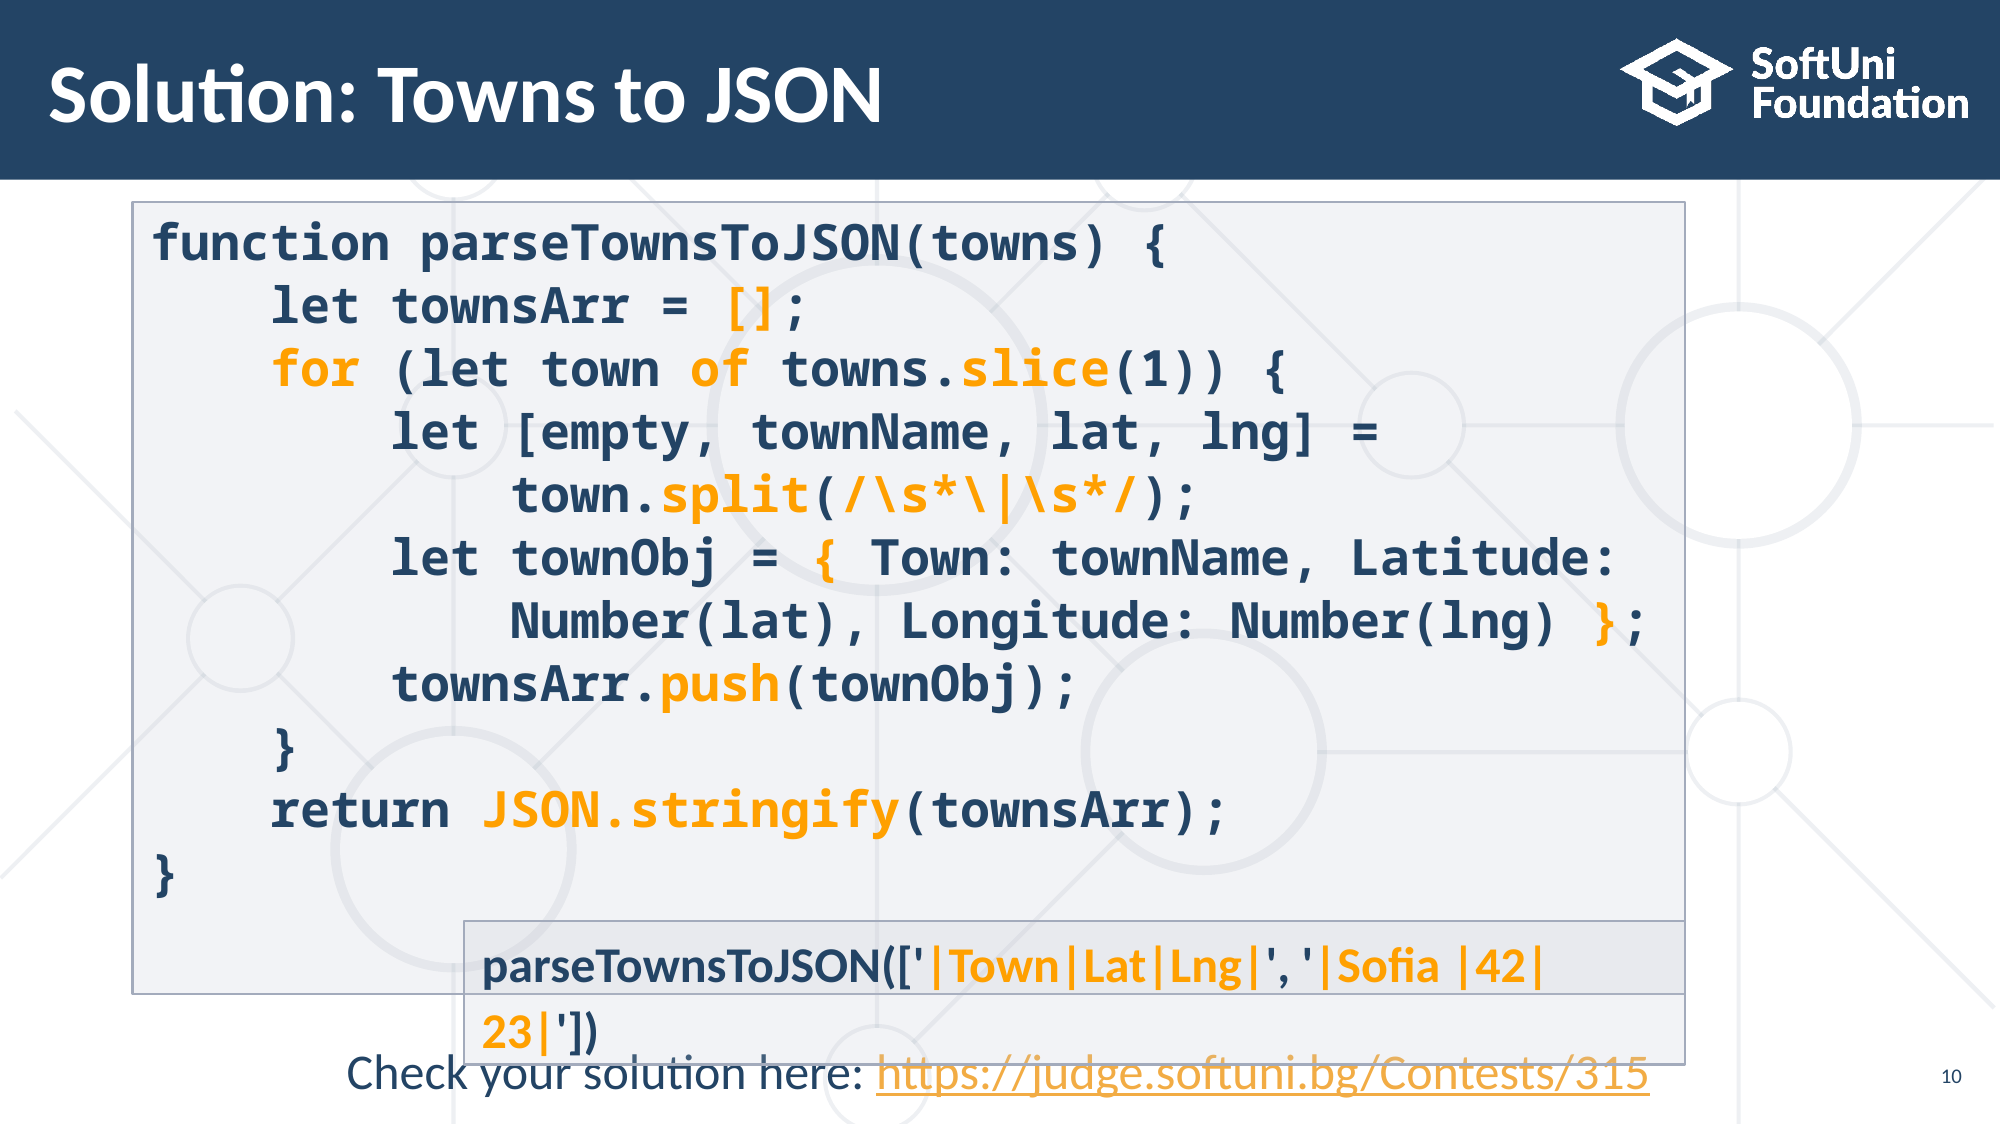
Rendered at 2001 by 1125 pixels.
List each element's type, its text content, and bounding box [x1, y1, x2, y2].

text_box function parseTownsToJSON(towns) { let townsArr = []; for (let town of towns.slice(1)) { let [empty, townName, lat, lng] = town.split(/\s*\|\s*/); let townObj = { Town: townName, Latitude: Number(lat), Longitude: Number(lng) }; townsArr.push(townObj); } return JSON.stringify(townsArr); } [132, 201, 1686, 994]
slide_number 10 [1897, 1049, 1968, 1101]
title Solution: Towns to JSON [31, 16, 1591, 162]
text_box parseTownsToJSON(['|Town|Lat|Lng|', '|Sofia |42|23|']) [463, 920, 1686, 1065]
picture [1619, 38, 1968, 126]
list Check your solution here: https://judge.softuni.bg/Contests/315 [29, 1030, 1968, 1100]
